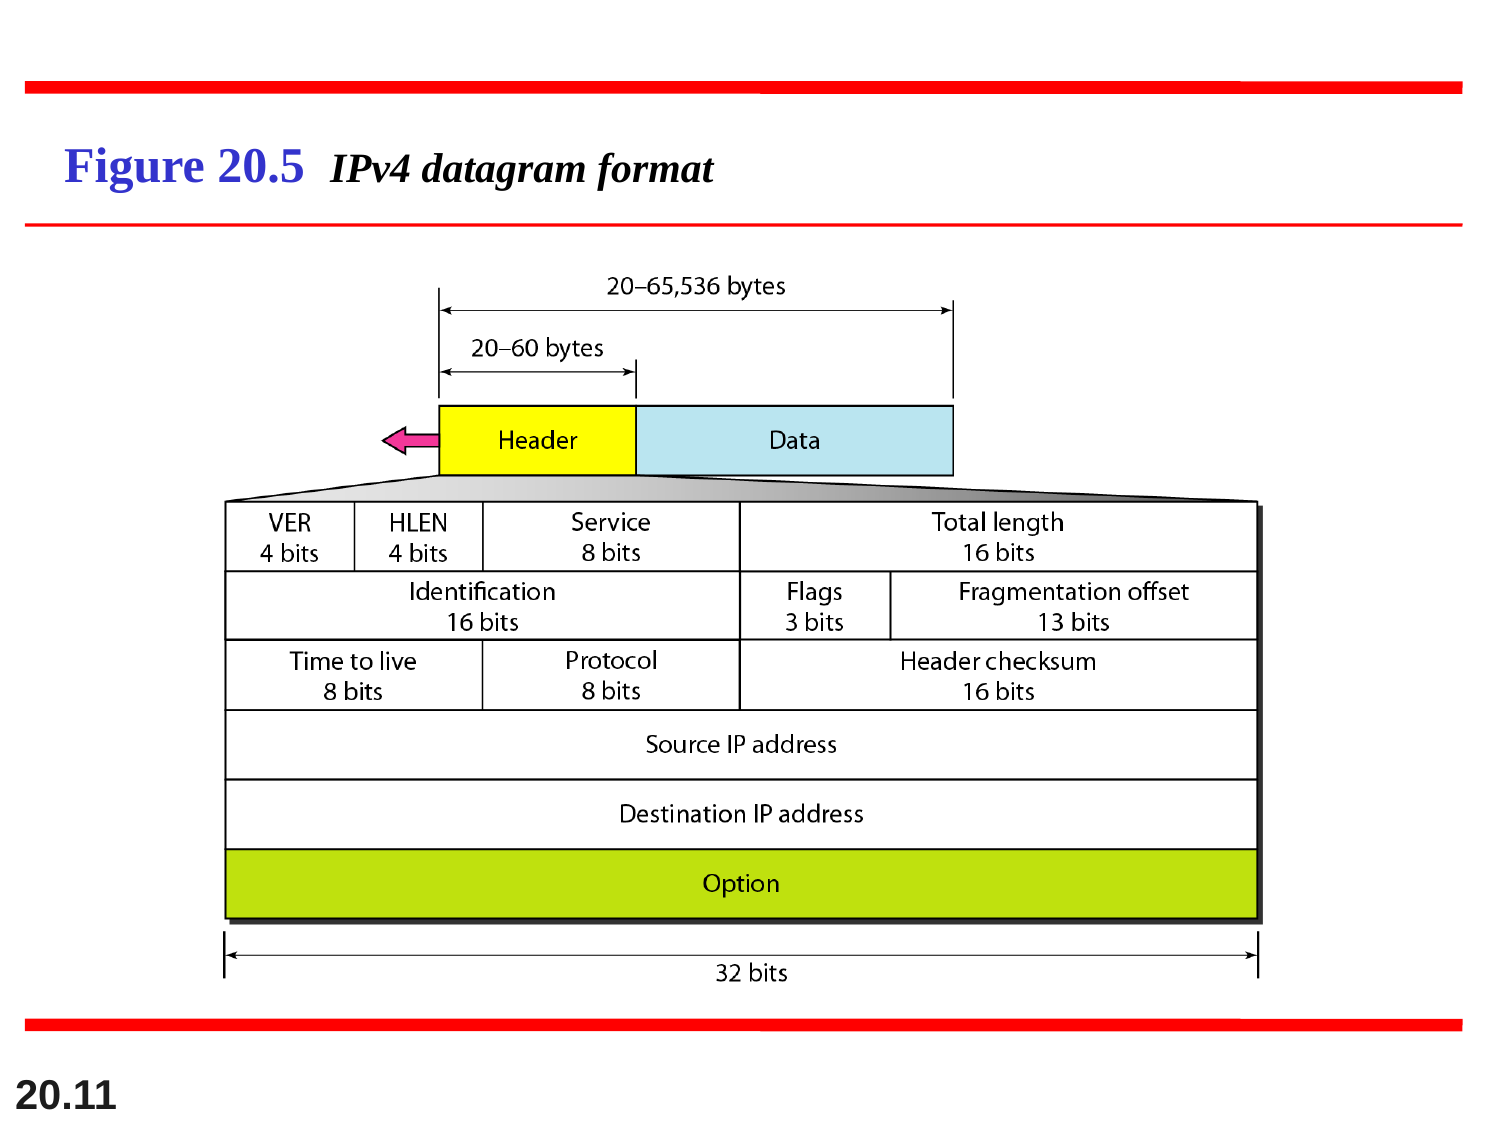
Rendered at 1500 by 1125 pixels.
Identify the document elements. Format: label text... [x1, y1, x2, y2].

slide_number 20.11 [0, 1050, 313, 1125]
text_box Figure 20.5 IPv4 datagram format [49, 124, 729, 200]
picture [223, 272, 1263, 988]
